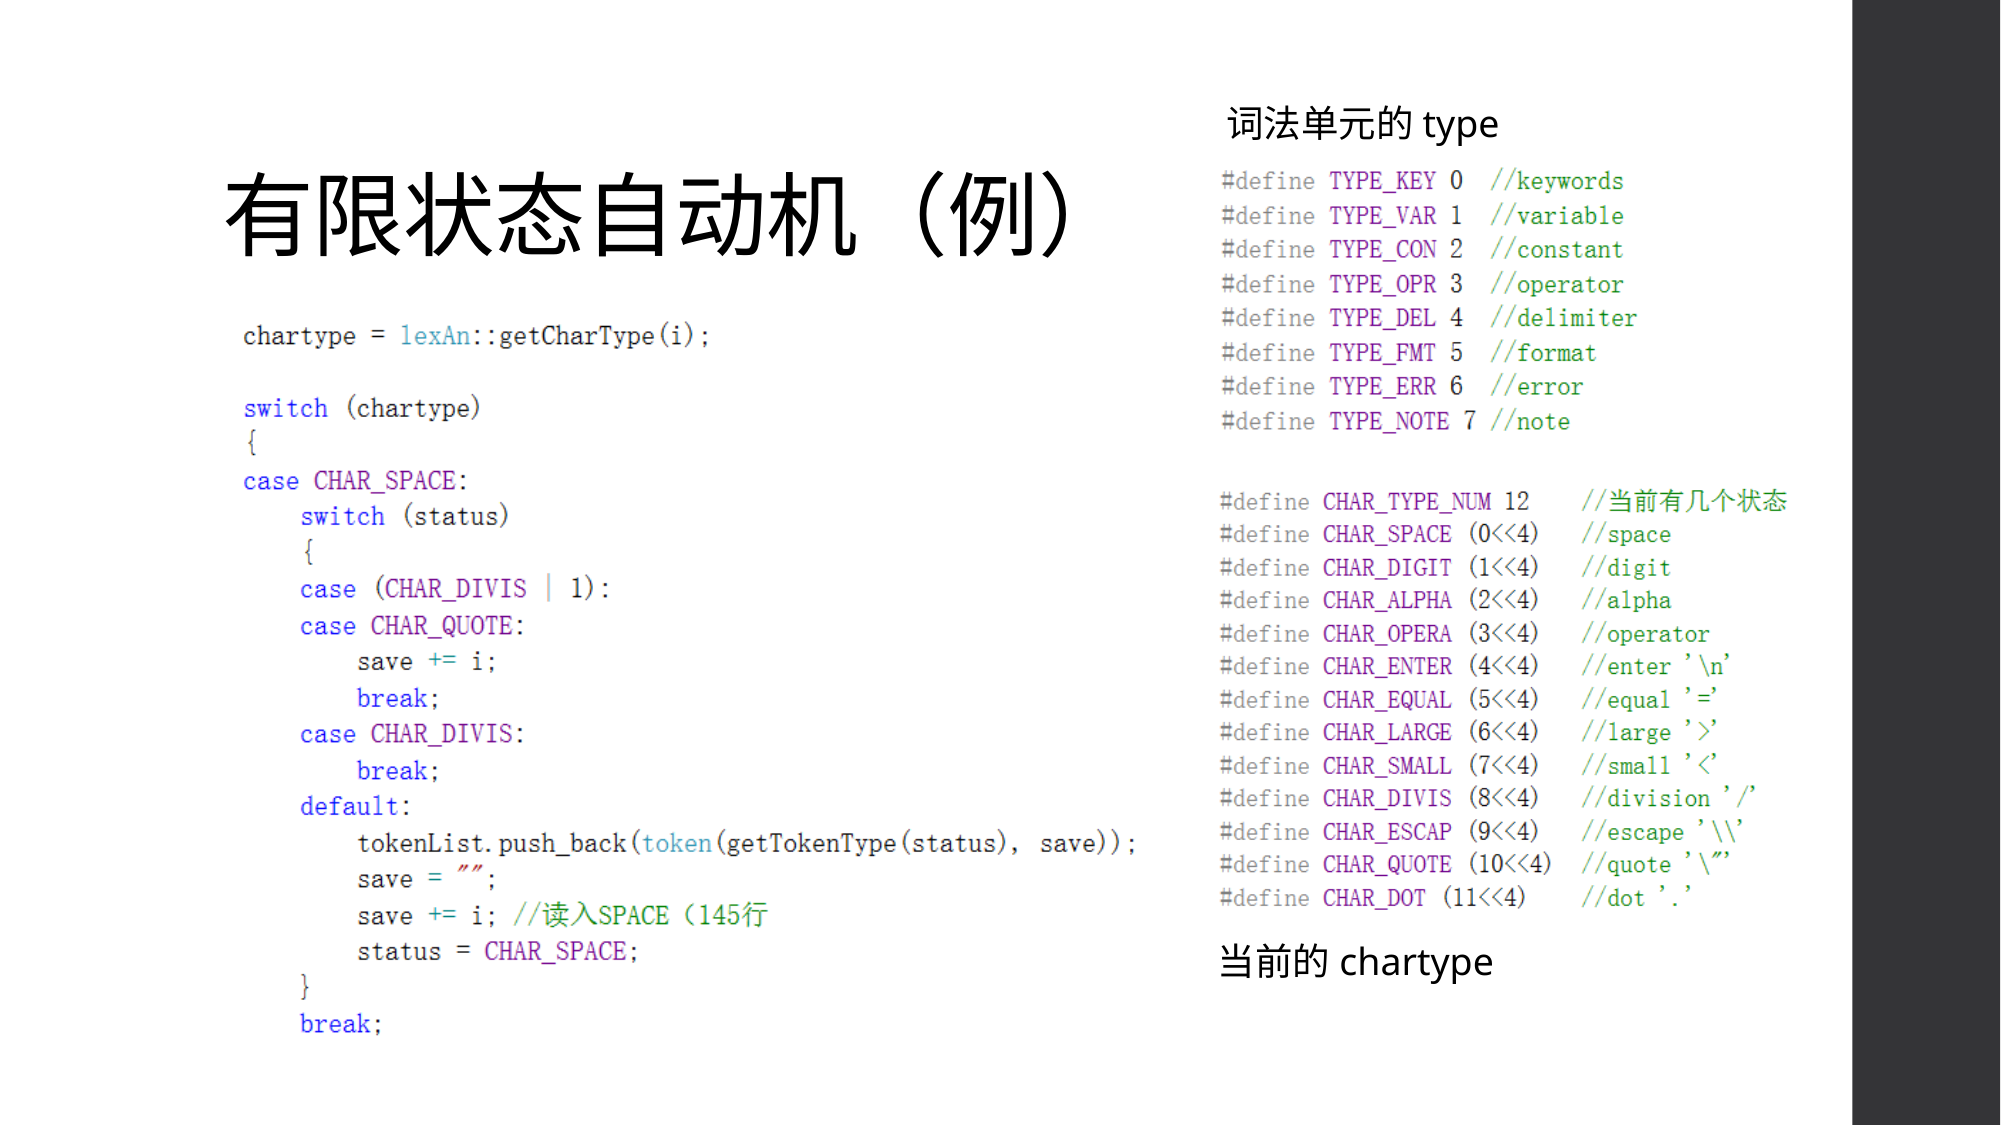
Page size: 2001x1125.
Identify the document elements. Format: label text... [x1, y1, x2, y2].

text_box 词法单元的type [1211, 92, 1515, 153]
title 有限状态自动机（例） [206, 60, 1797, 278]
picture [1214, 165, 1646, 439]
picture [206, 299, 1176, 1061]
picture [1206, 480, 1798, 919]
text_box 当前的chartype [1203, 930, 1509, 991]
